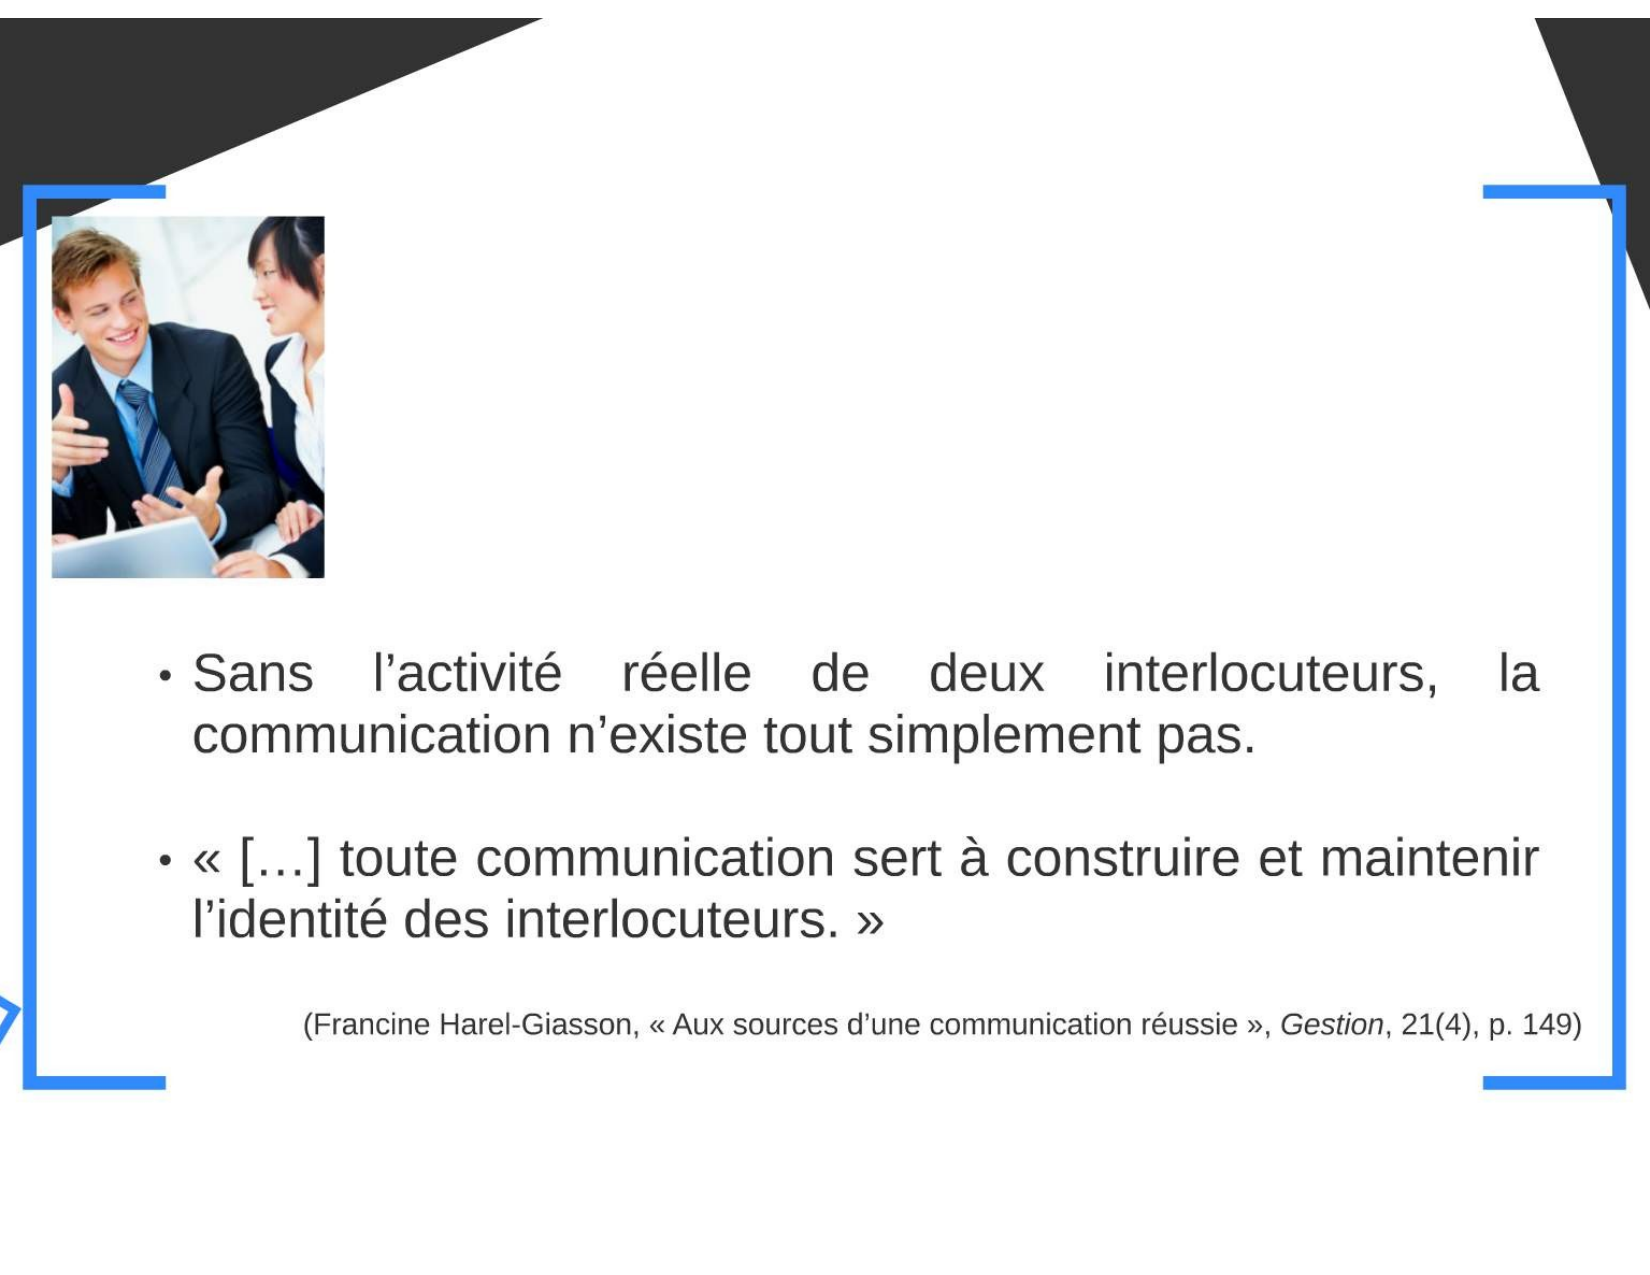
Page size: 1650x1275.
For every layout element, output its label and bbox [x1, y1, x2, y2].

text_box [0, 18, 1650, 1103]
